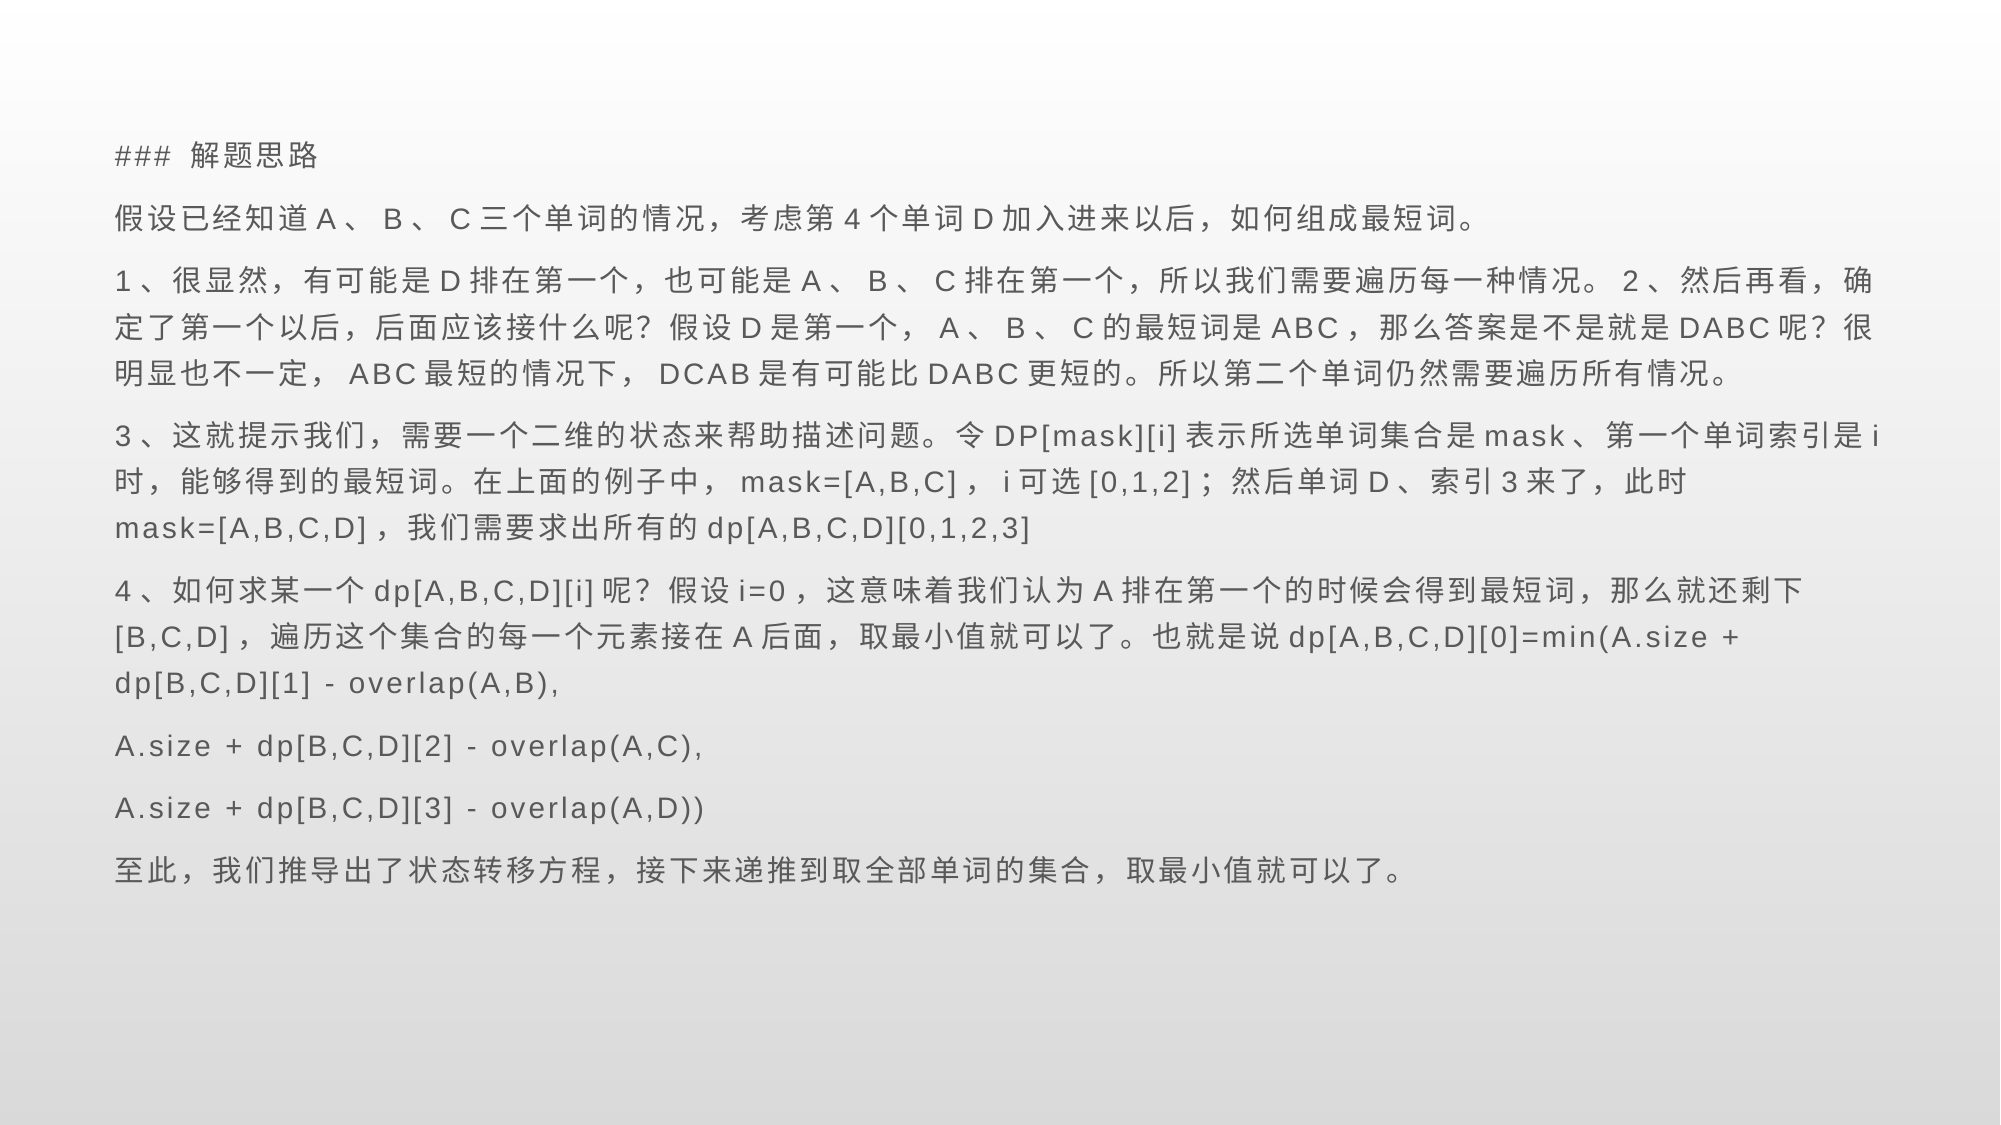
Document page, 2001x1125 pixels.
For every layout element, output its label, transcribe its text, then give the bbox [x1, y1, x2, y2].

list ### 解题思路 假设已经知道A、B、C三个单词的情况，考虑第4个单词D加入进来以后，如何组成最短词。 1、很显然，有可能是D排在第一个，也可能是A、B、C排在第一个，所以我们需要遍历每一种情况。2、然后再看，确定了第一个以后，后面应该接什么呢？假设D是第一个，A、B、C的最短词是ABC，那么答案是不是就是DABC呢？很明显也不一定，ABC最短的情况下，DCAB是有可能比DABC更短的。所以第二个单词仍然需要遍历所有情况。 3、这就提示我们，需要一个二维的状态来帮助描述问题。令DP[mask][i]表示所选单词集合是mask、第一个单词索引是i时，能够得到的最短词。在上面的例子中，mask=[A,B,C]，i可选[0,1,2]；然后单词D、索引3来了，此时mask=[A,B,C,D]，我们需要求出所有的dp[A,B,C,D][0,1,2,3] 4、如何求某一个dp[A,B,C,D][i]呢？假设i=0，这意味着我们认为A排在第一个的时候会得到最短词，那么就还剩下[B,C,D]，遍历这个集合的每一个元素接在A后面，取最小值就可以了。也就是说dp[A,B,C,D][0]=min(A.size + dp[B,C,D][1] - overlap(A,B), A.size + dp[B,C,D][2] - overlap(A,C), A.size + dp[B,C,D][3] - overlap(A,D)) 至此，我们推导出了状态转移方程，接下来递推到取全部单词的集合，取最小值就可以了。 [100, 118, 1900, 900]
